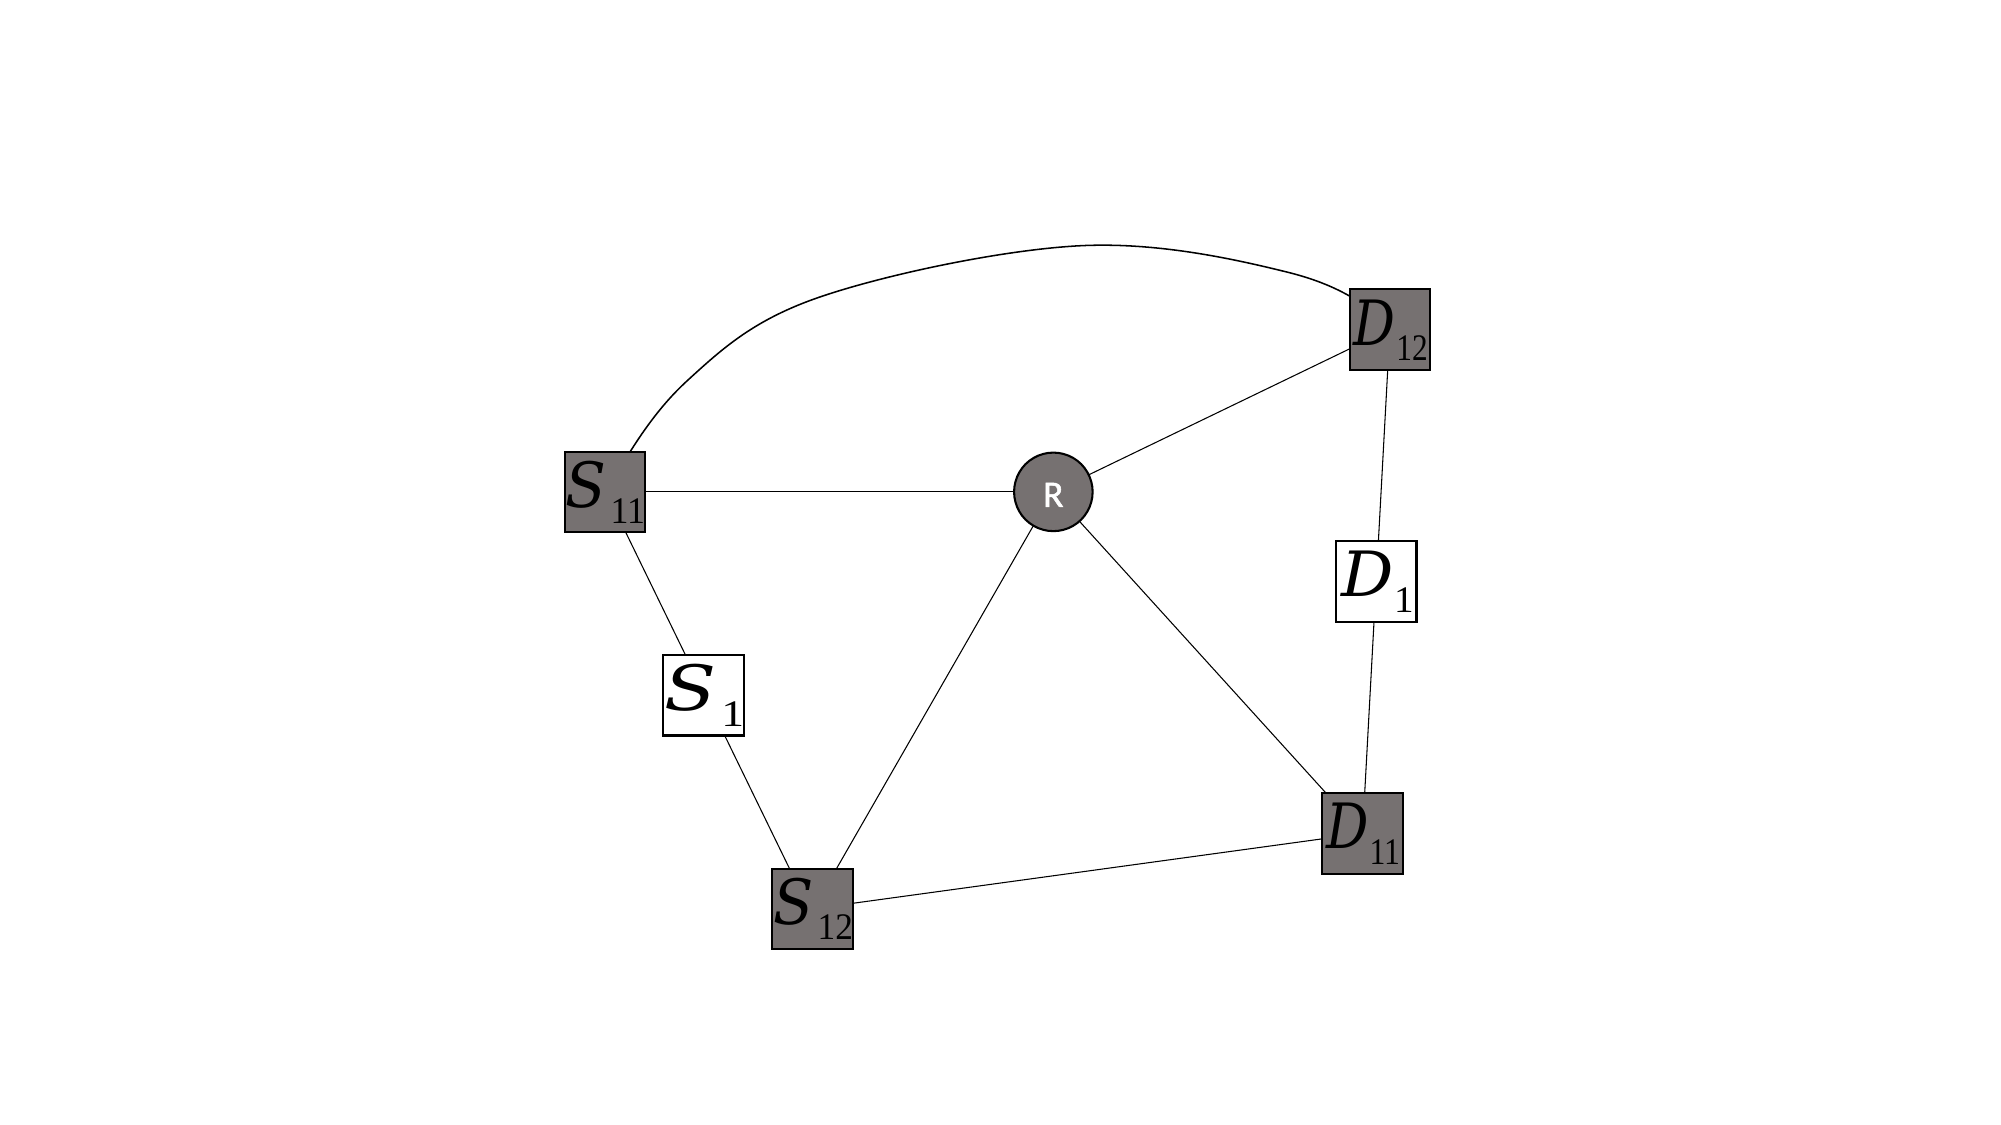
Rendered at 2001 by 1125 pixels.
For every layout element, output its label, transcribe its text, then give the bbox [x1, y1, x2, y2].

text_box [1053, 329, 1390, 492]
text_box [629, 244, 1349, 485]
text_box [812, 833, 1363, 909]
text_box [1052, 491, 1363, 834]
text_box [604, 489, 810, 909]
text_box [813, 491, 1052, 833]
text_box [1363, 492, 1390, 834]
text_box R [1013, 451, 1053, 491]
